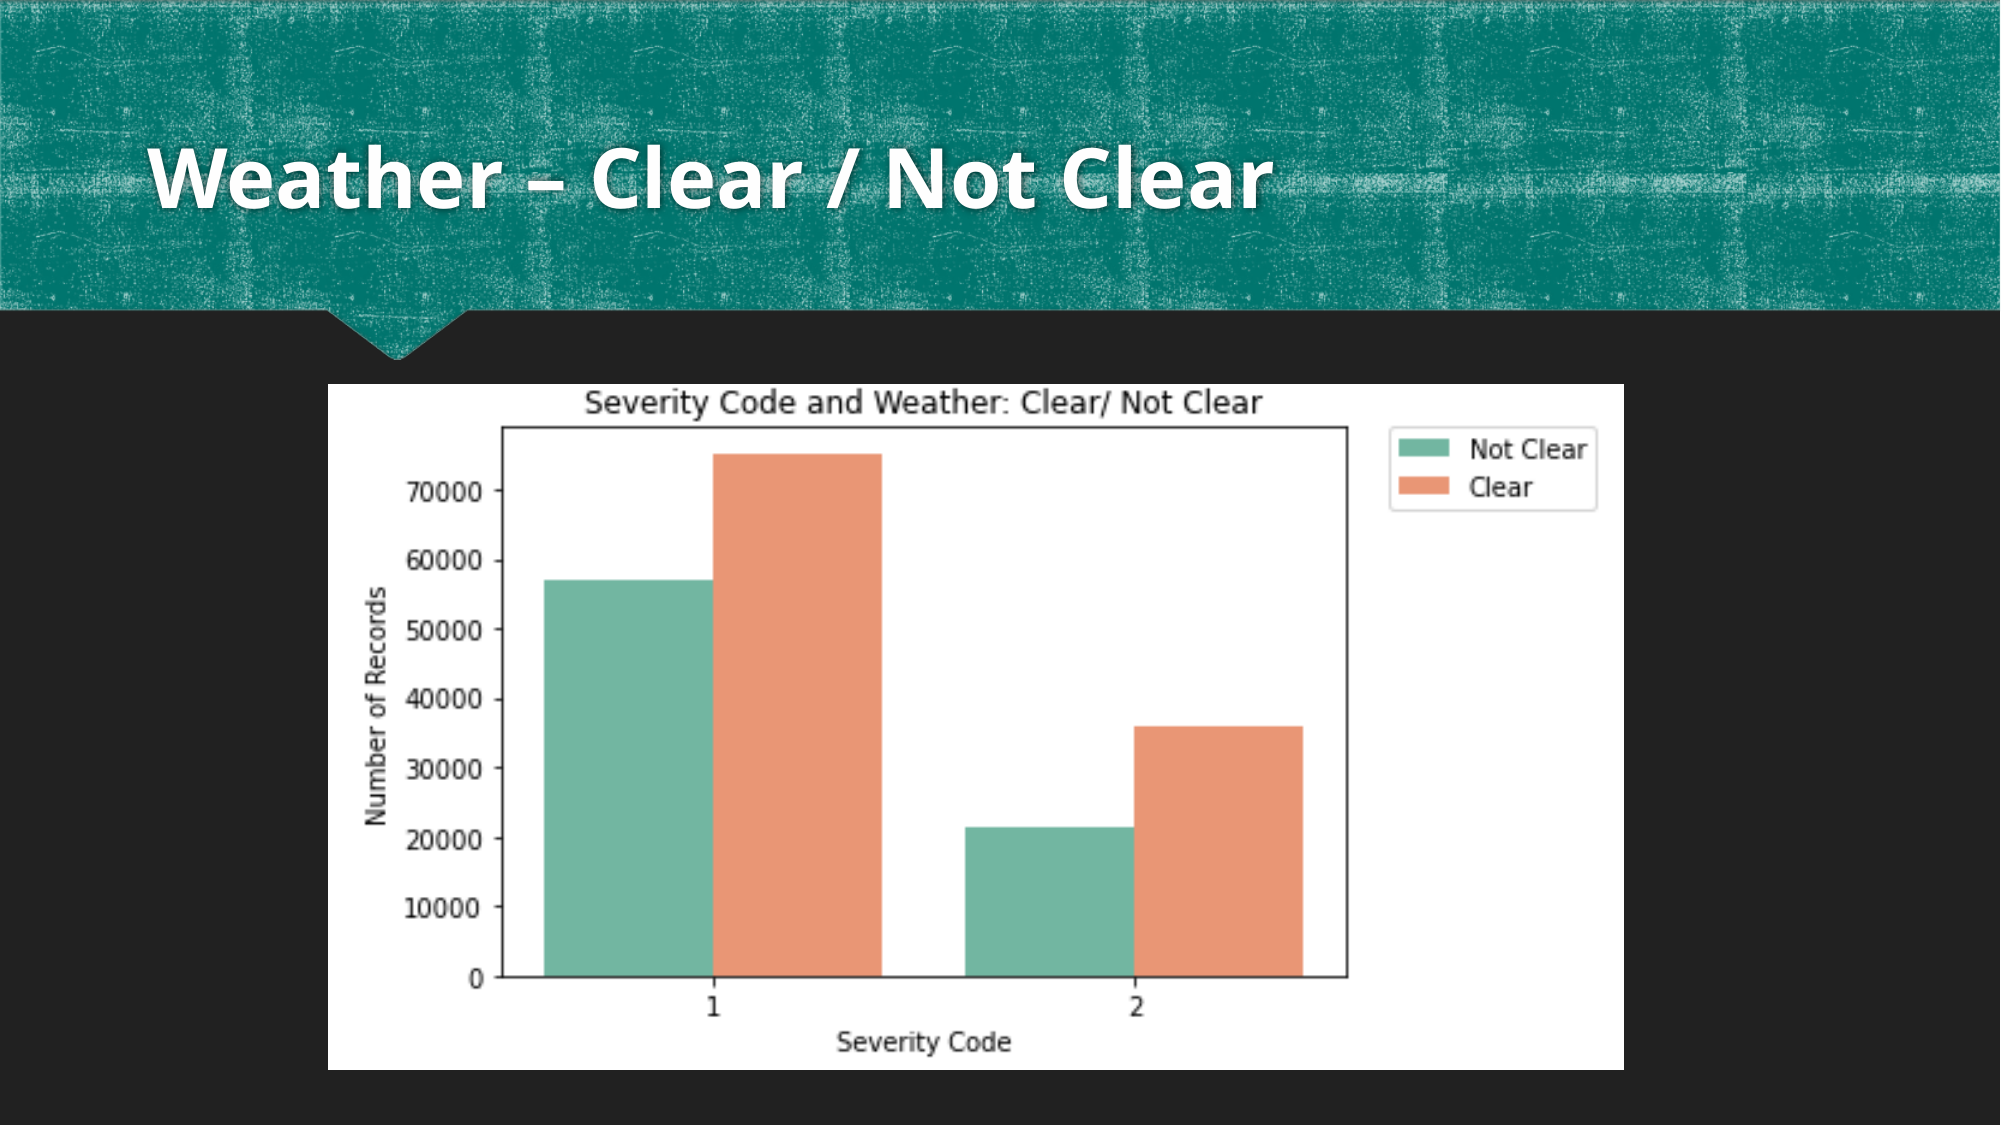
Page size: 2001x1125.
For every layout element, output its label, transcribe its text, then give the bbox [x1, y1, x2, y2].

title Weather – Clear / Not Clear [132, 73, 1868, 233]
picture [328, 384, 1624, 1070]
